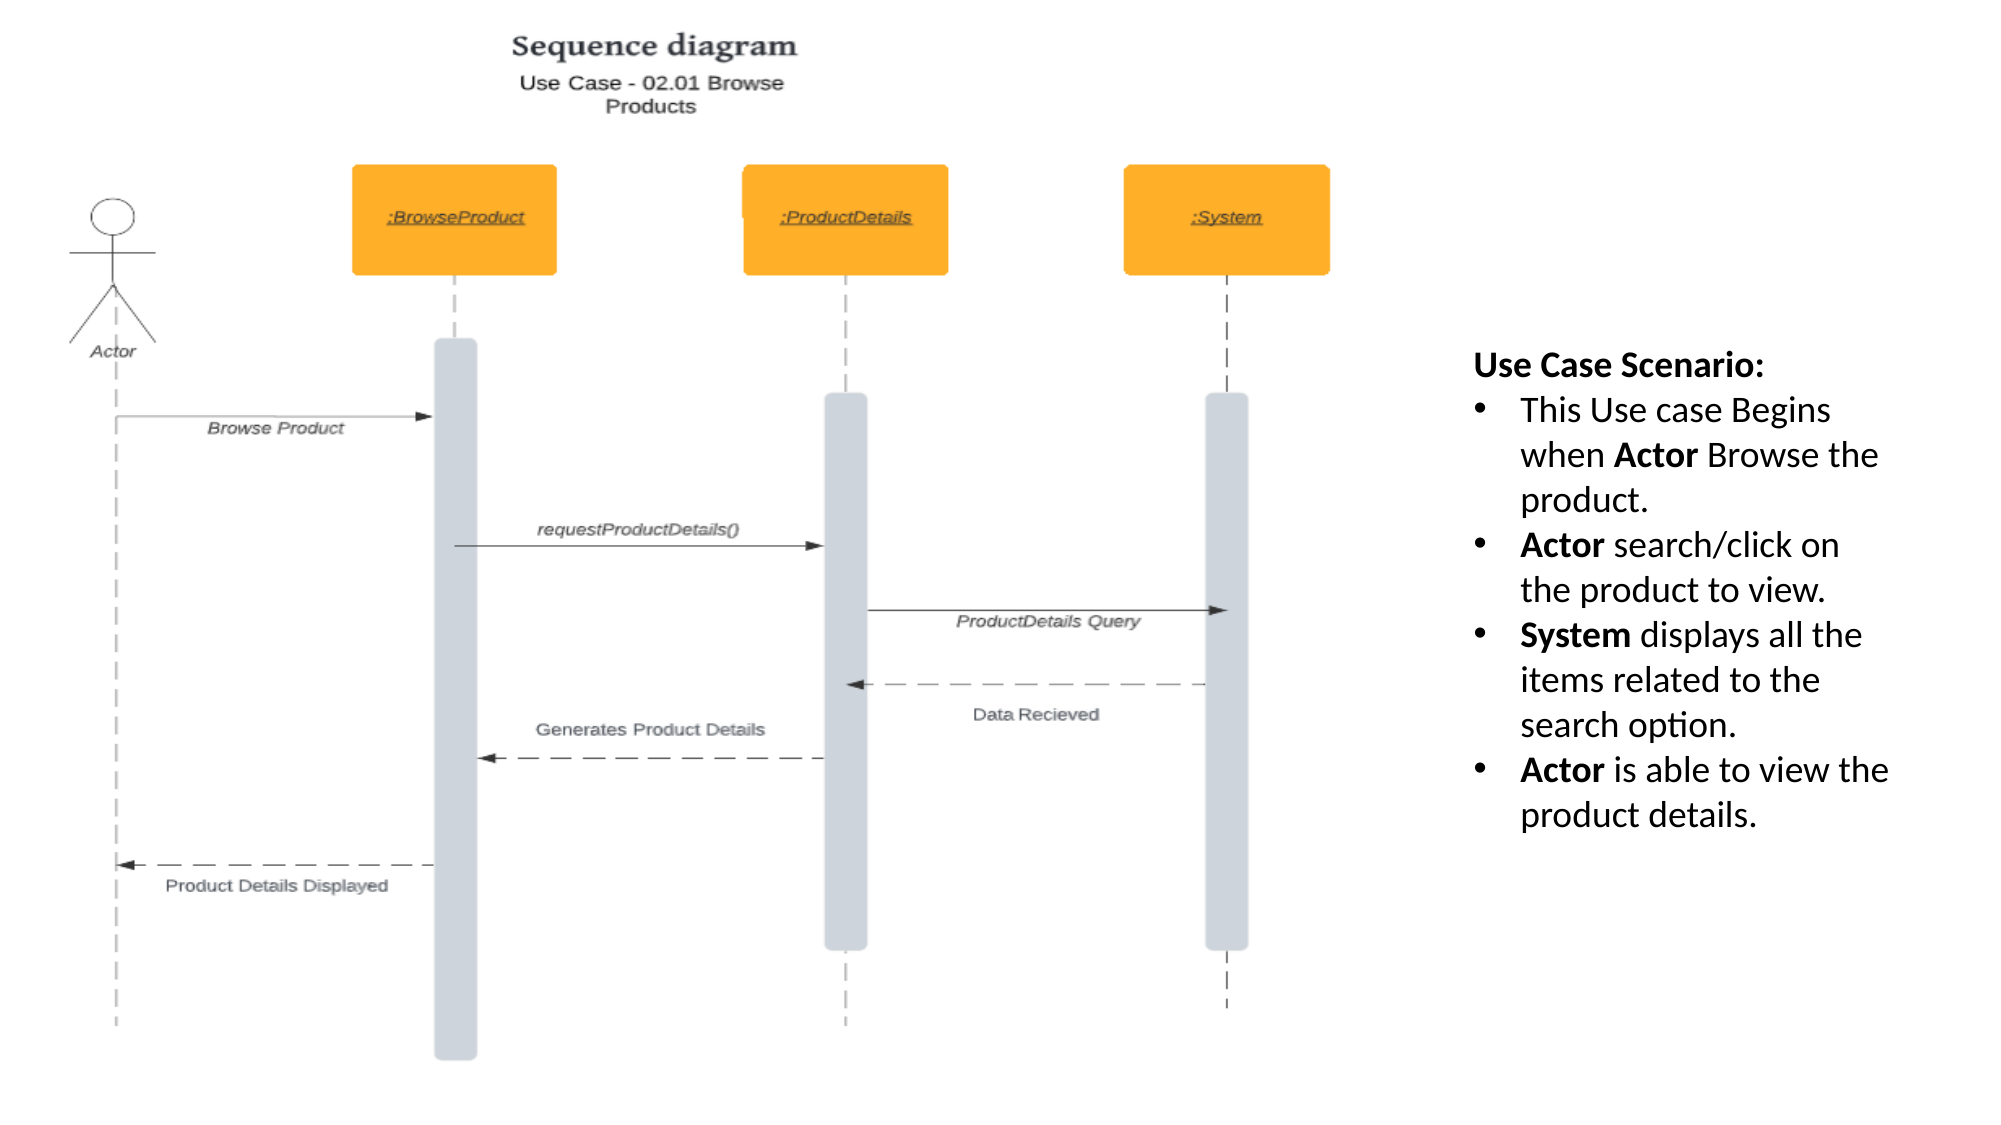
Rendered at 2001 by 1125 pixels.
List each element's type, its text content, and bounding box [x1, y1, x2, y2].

picture [0, 14, 1397, 1092]
text_box Use Case Scenario: This Use case Begins when Actor Browse the product. Actor search/click on the product to view. System displays all the items related to the search option. Actor is able to view the product details. [1458, 332, 1914, 843]
